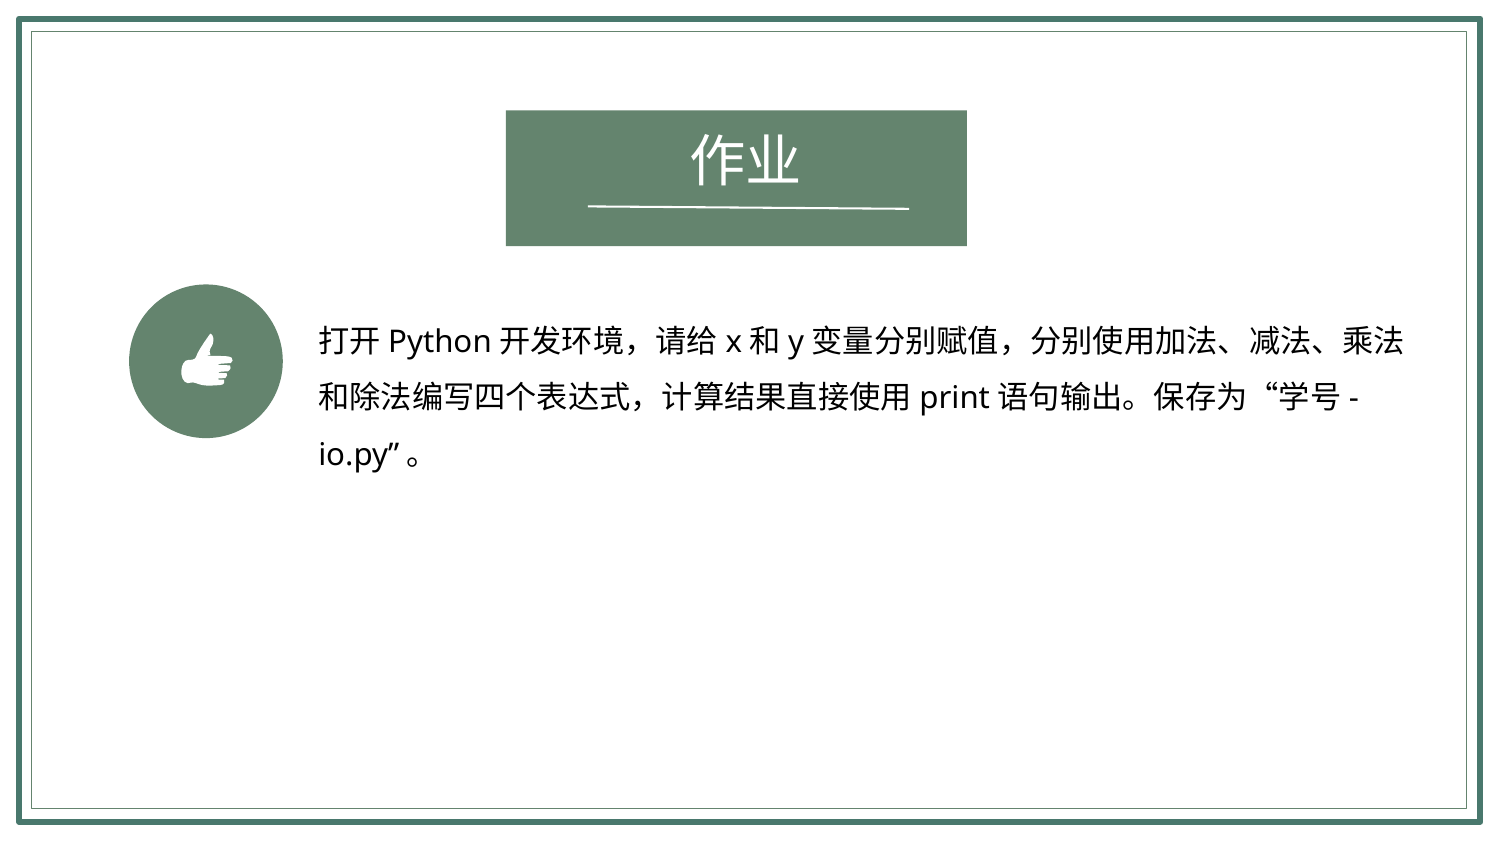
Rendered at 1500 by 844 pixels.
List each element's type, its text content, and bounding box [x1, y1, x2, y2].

text_box [181, 333, 233, 386]
text_box [30, 29, 1468, 811]
text_box [126, 282, 285, 441]
text_box 打开Python开发环境，请给x和y变量分别赋值，分别使用加法、减法、乘法和除法编写四个表达式，计算结果直接使用print语句输出。保存为“学号-io.py”。 [306, 297, 1424, 477]
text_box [505, 110, 968, 247]
text_box [17, 17, 1482, 824]
